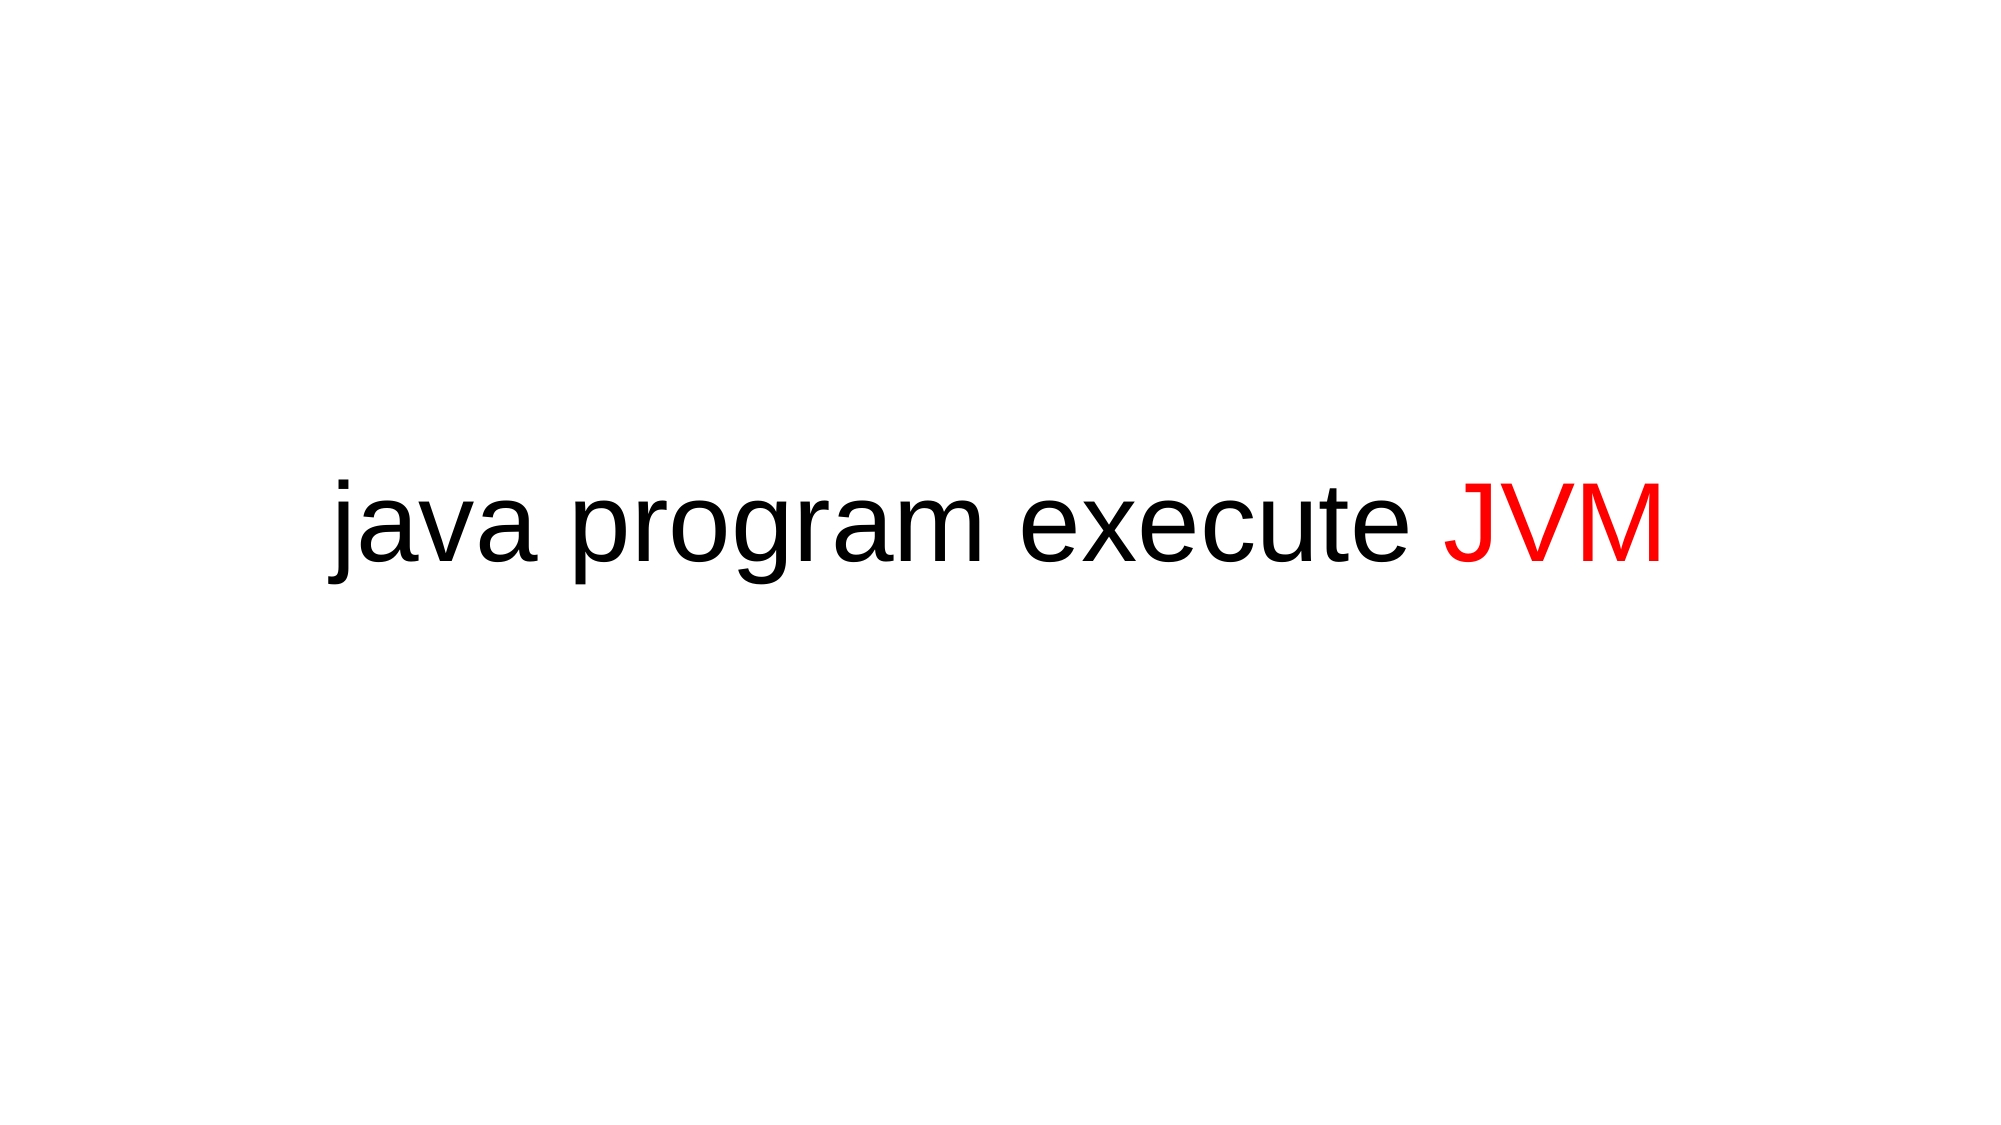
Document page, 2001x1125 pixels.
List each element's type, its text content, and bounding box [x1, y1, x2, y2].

text_box java program execute JVM [126, 457, 1873, 792]
